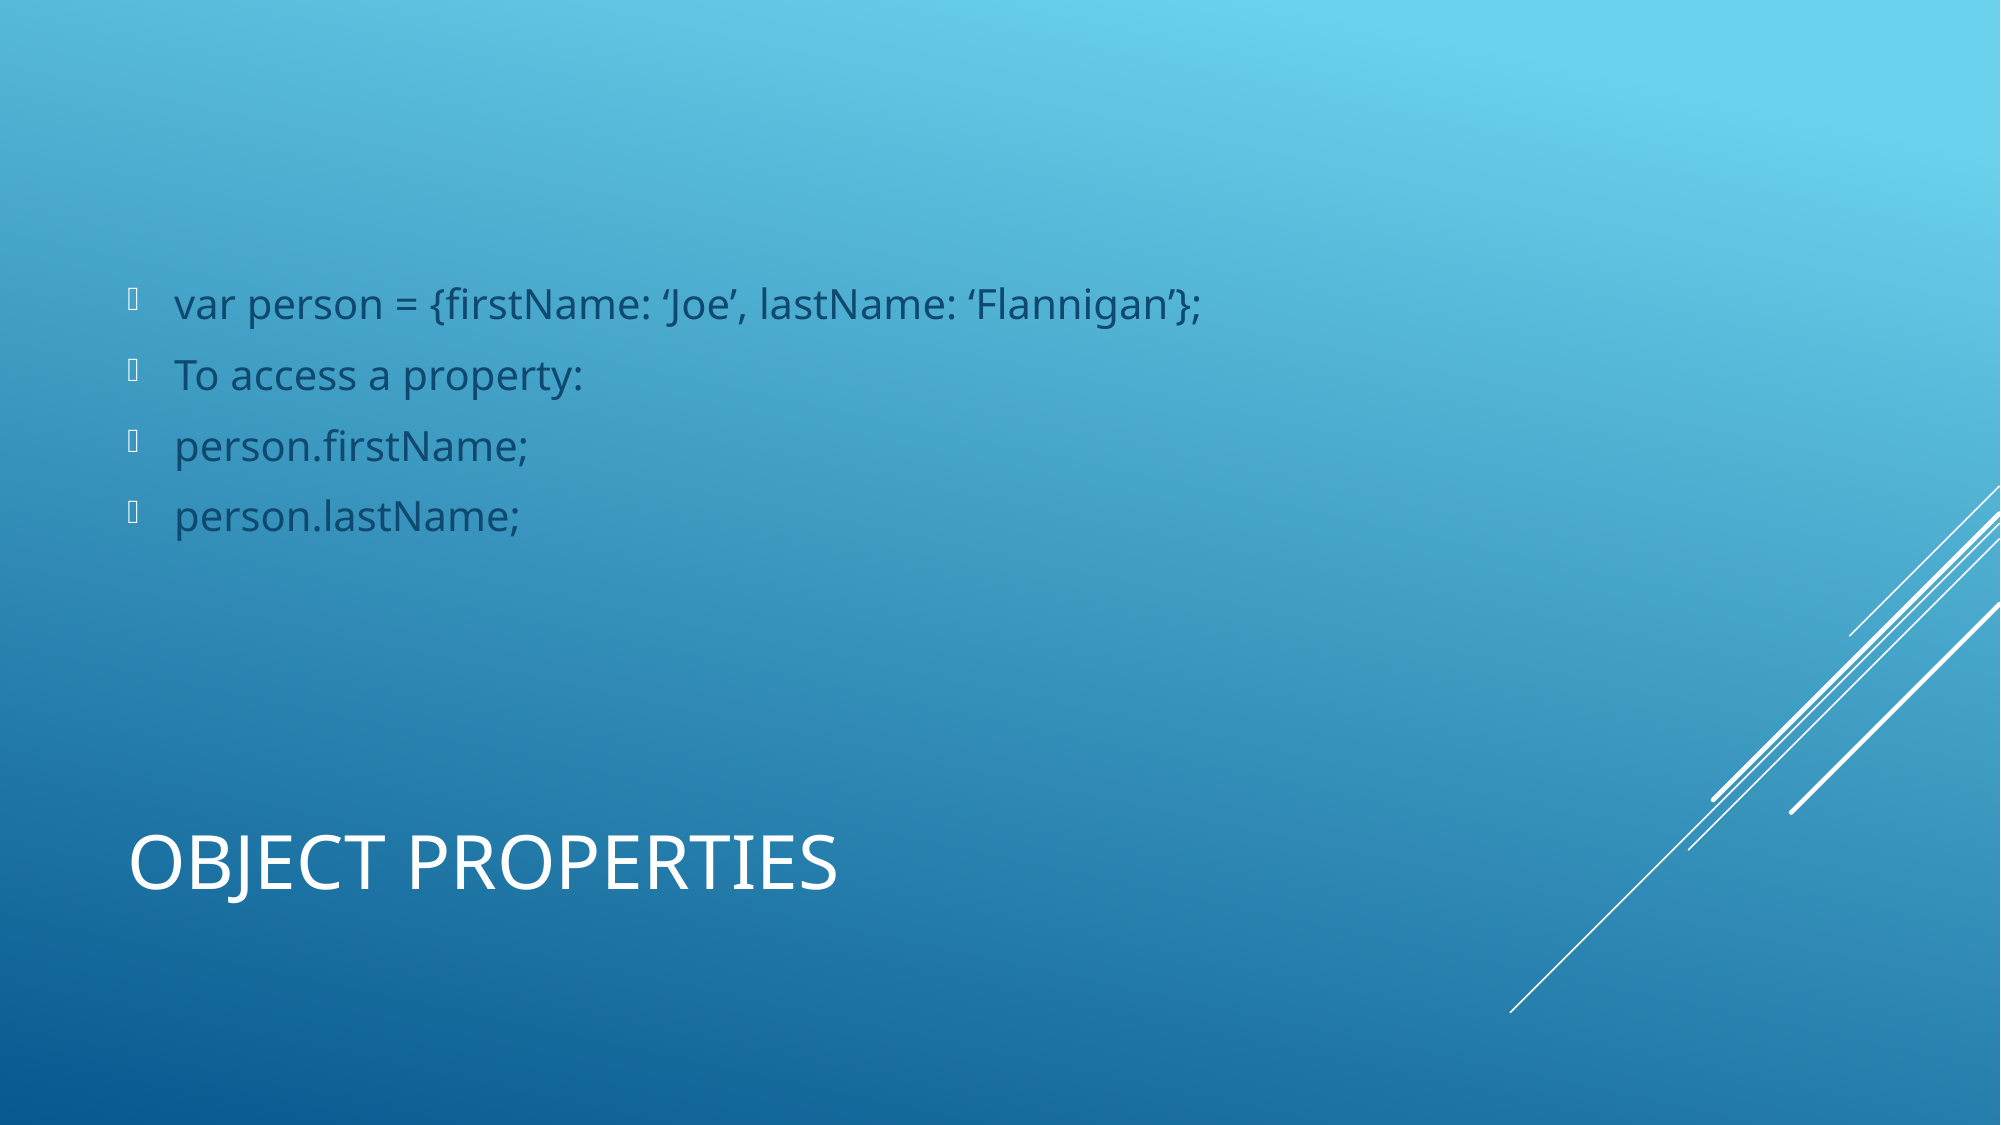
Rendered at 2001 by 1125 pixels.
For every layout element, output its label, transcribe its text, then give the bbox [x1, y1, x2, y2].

list var person = {firstName: ‘Joe’, lastName: ‘Flannigan’}; To access a property: person.firstName; person.lastName; [112, 112, 1513, 706]
title Object Properties [112, 736, 1513, 984]
